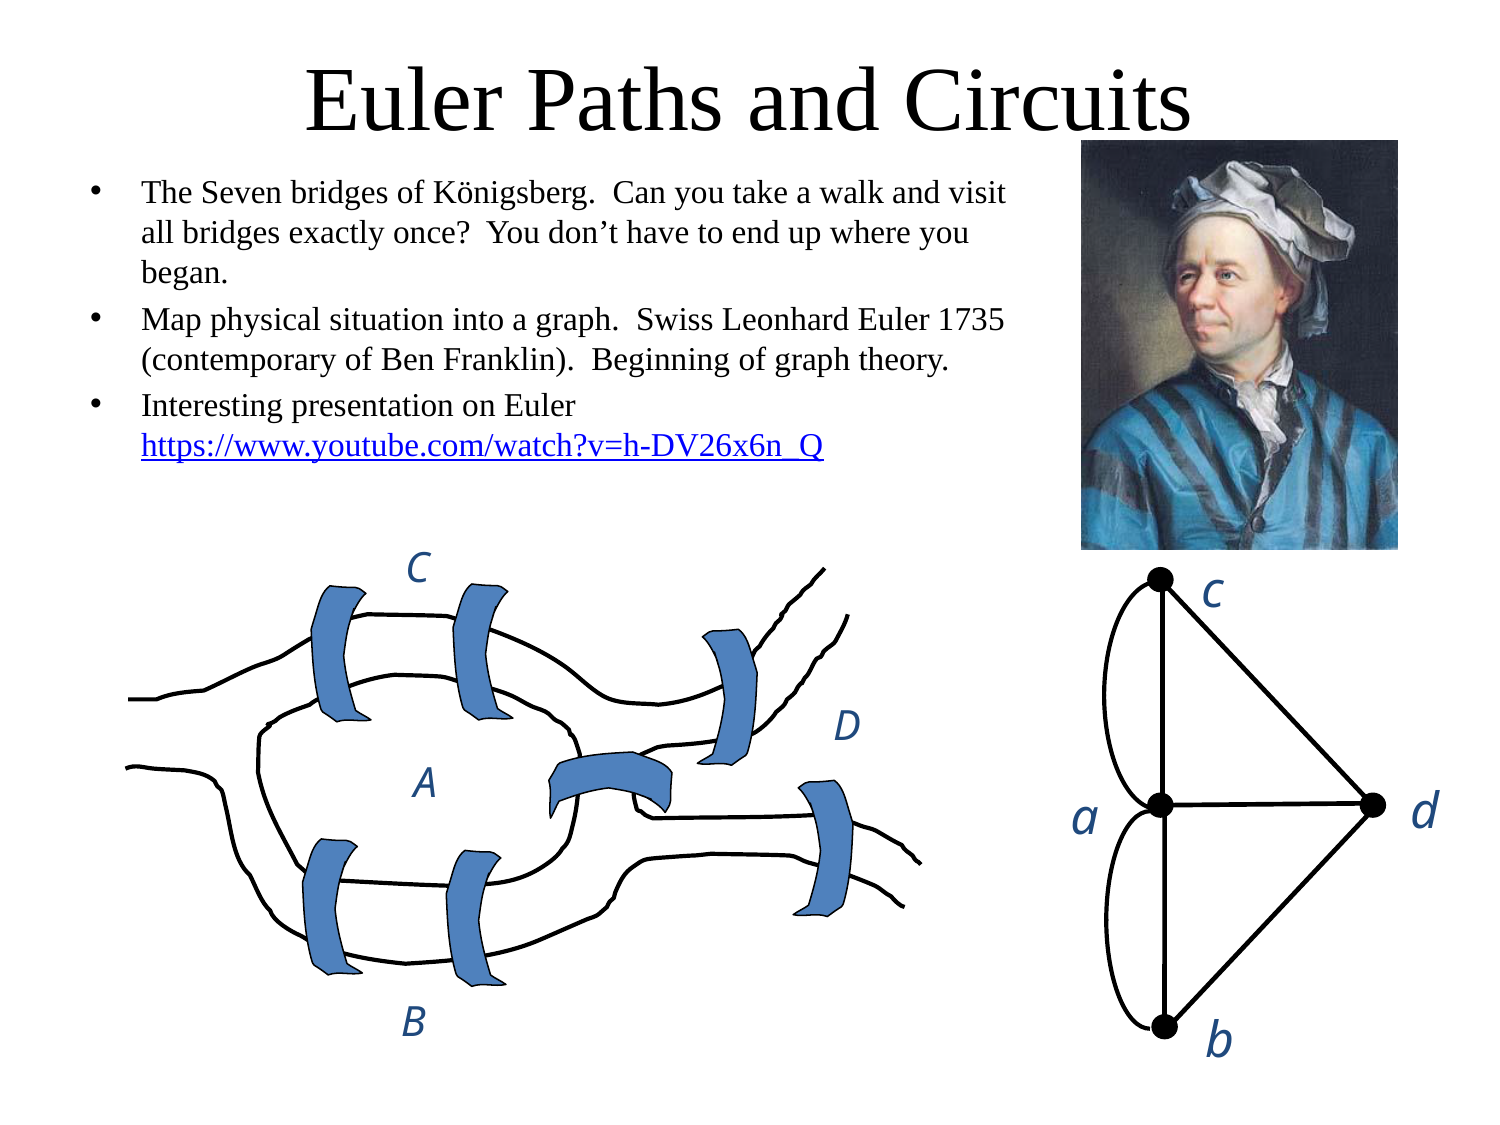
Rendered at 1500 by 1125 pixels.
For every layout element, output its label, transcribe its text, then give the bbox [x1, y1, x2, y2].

title Euler Paths and Circuits [75, 24, 1425, 163]
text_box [125, 533, 921, 1053]
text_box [1053, 549, 1457, 1076]
picture [1081, 139, 1398, 551]
list The Seven bridges of Königsberg. Can you take a walk and visit all bridges exactly once? You don’t have to end up where you began. Map physical situation into a graph. Swiss Leonhard Euler 1735 (contemporary of Ben Franklin). Beginning of graph theory. Interesting presentation on Euler https://www.youtube.com/watch?v=h-DV26x6n_Q [75, 162, 1025, 513]
